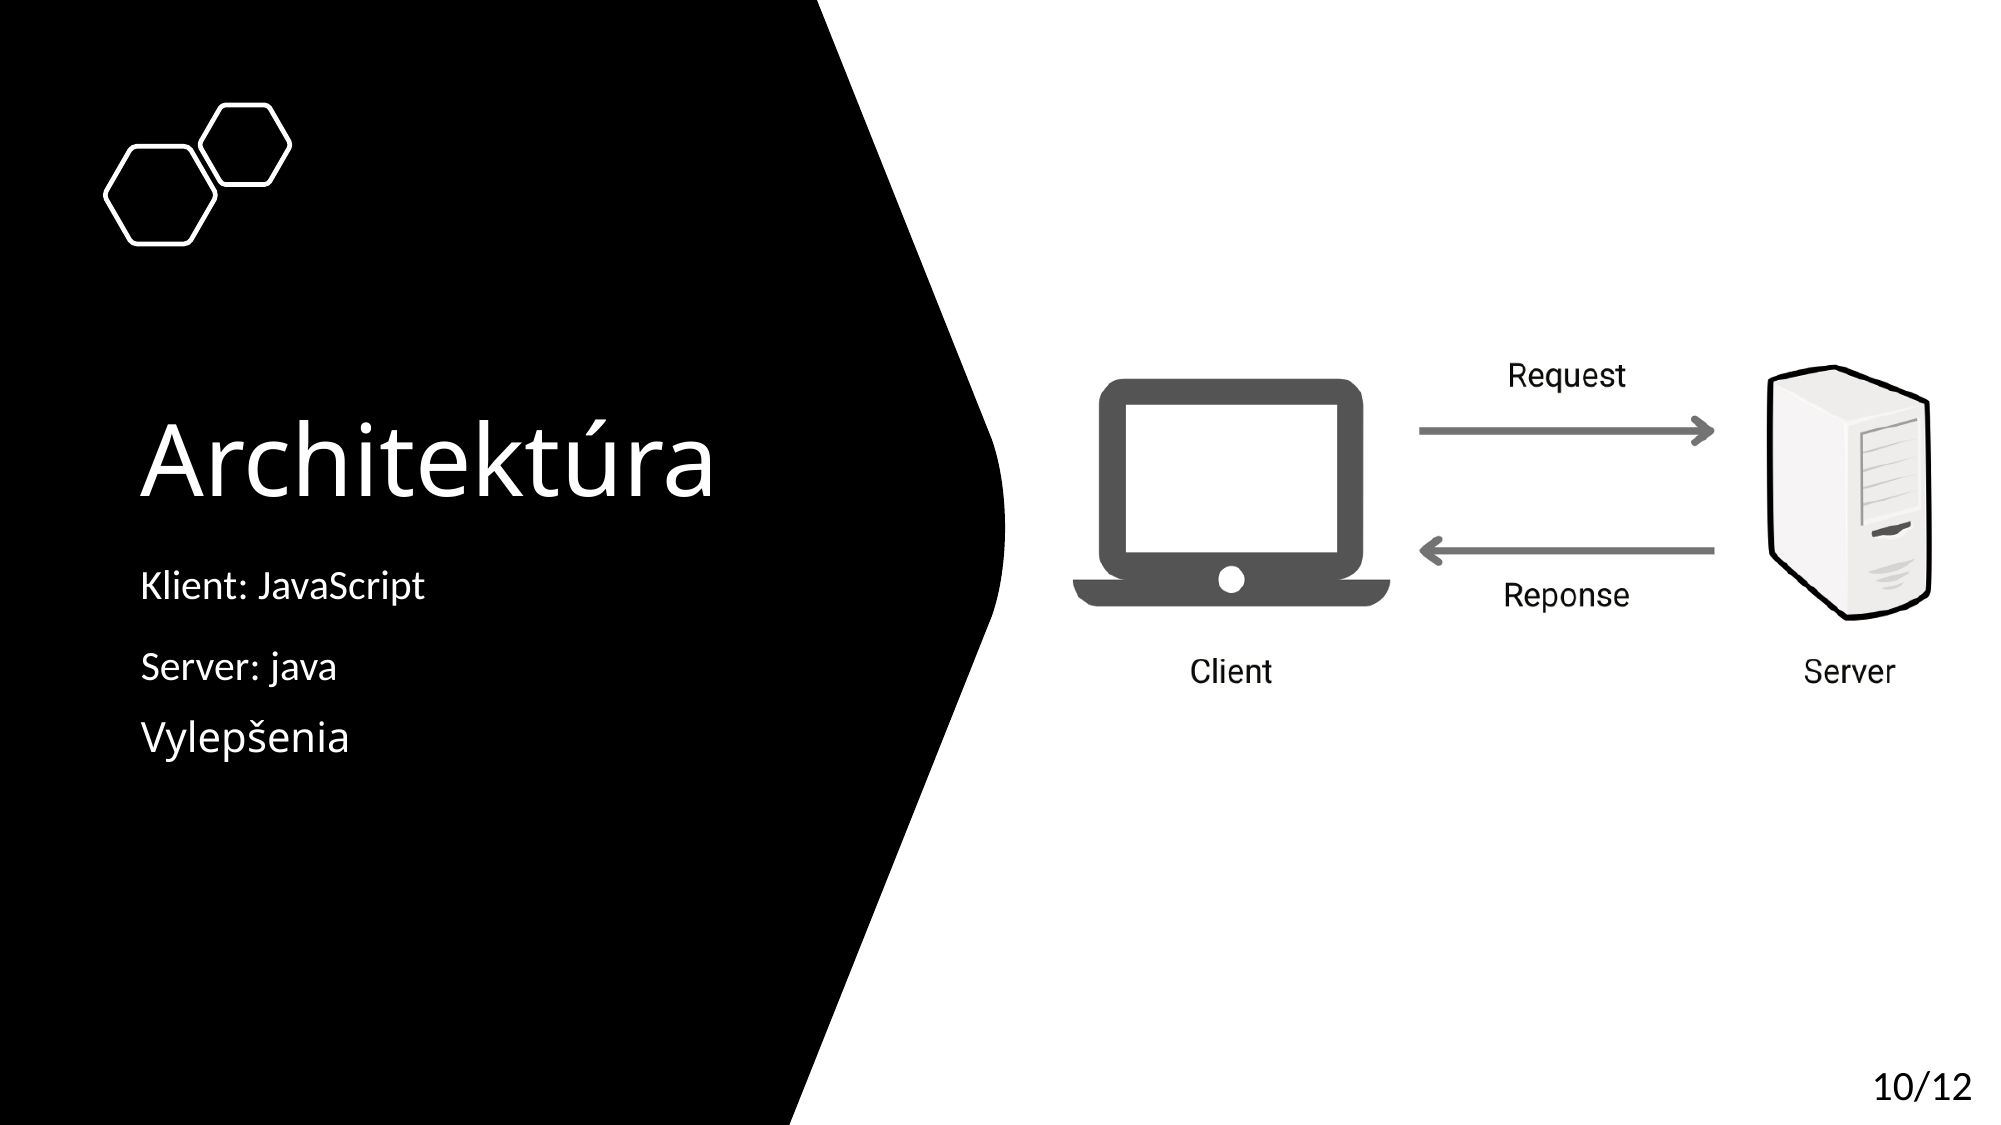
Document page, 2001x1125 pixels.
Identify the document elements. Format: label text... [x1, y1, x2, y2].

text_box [104, 104, 290, 244]
text_box [0, 0, 1007, 1125]
text_box [791, 0, 2000, 1125]
text_box Architektúra [125, 169, 808, 526]
text_box Server: java [125, 616, 757, 697]
text_box Klient: JavaScript [125, 550, 645, 616]
text_box 10/12 [1856, 1051, 2000, 1117]
picture [1017, 245, 2000, 806]
text_box Vylepšenia [125, 703, 808, 769]
